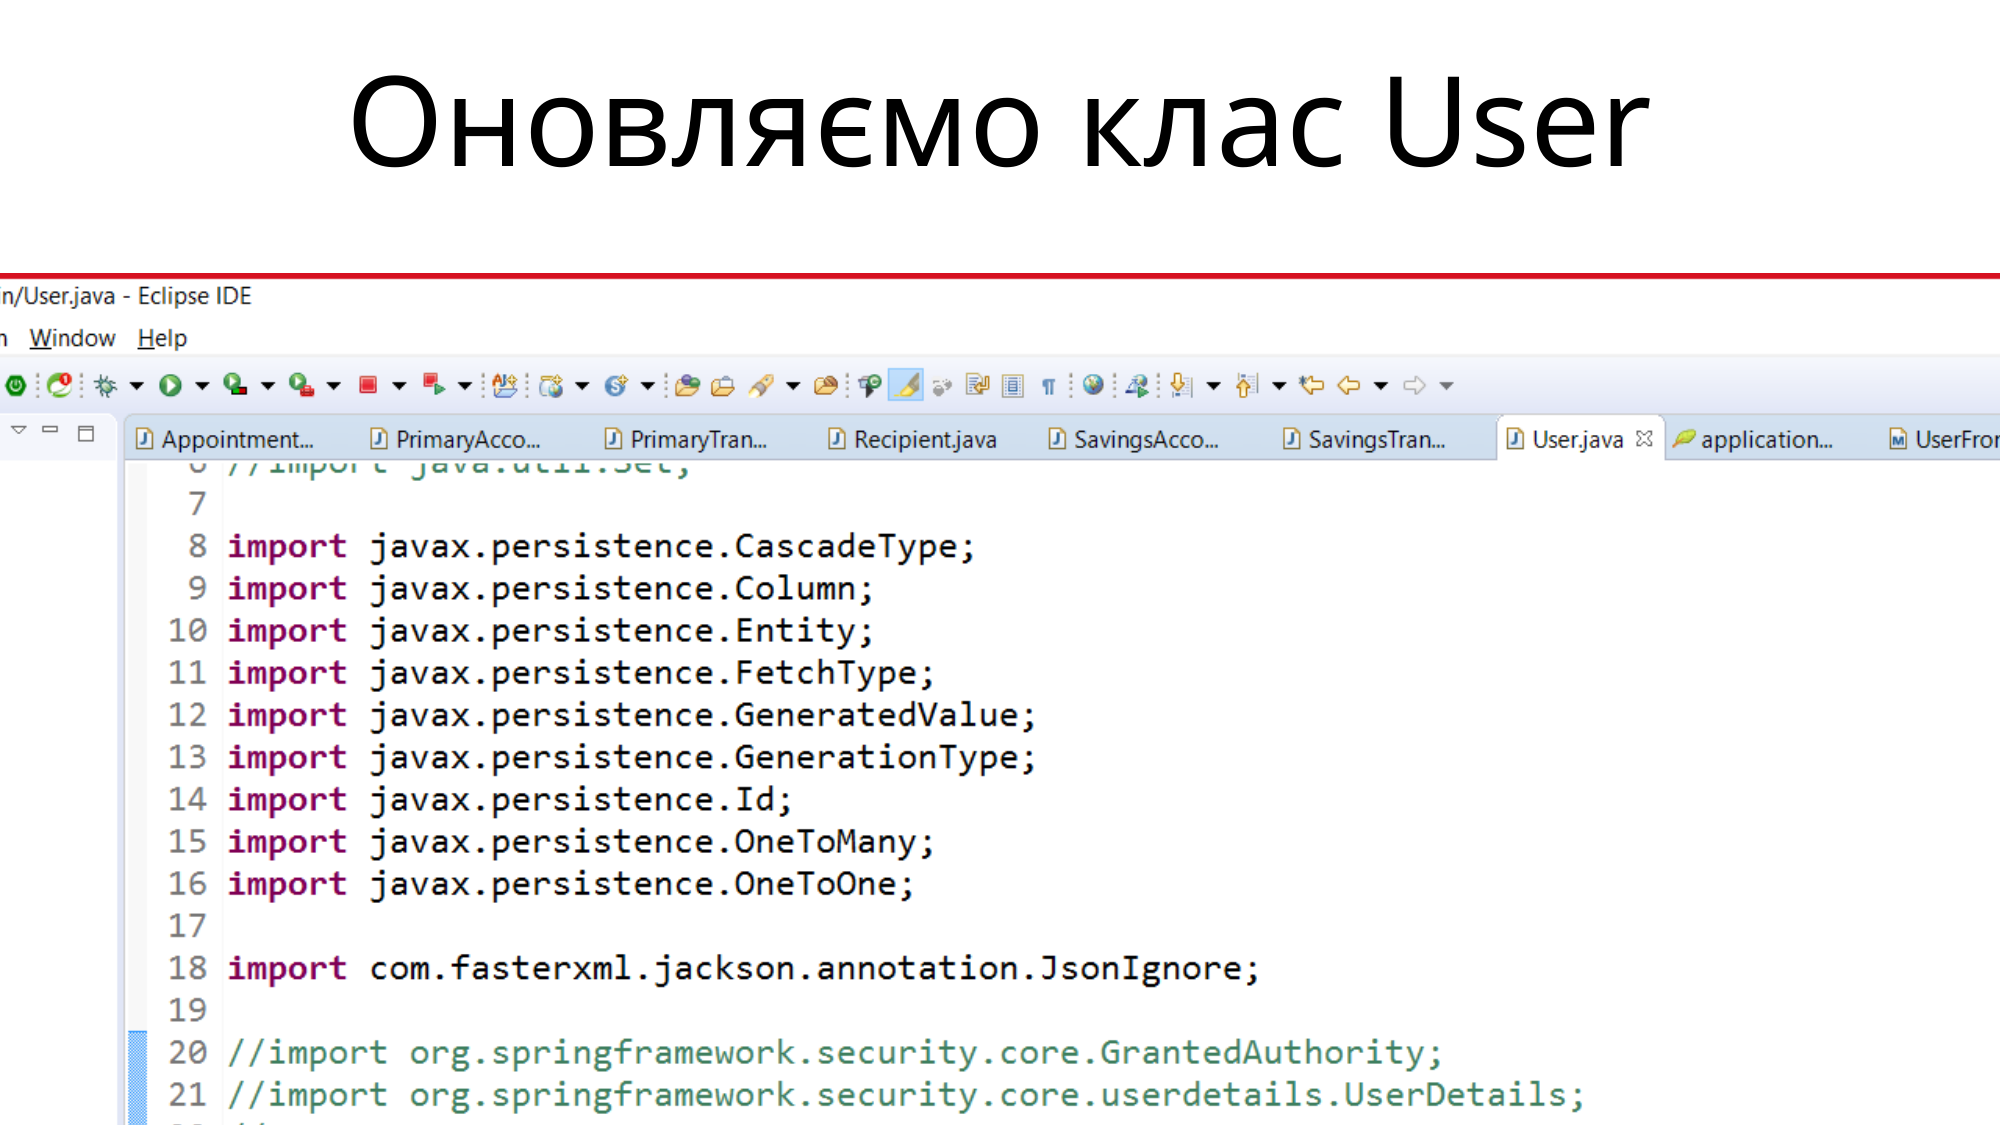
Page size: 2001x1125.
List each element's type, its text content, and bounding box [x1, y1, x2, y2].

picture [0, 273, 2000, 1125]
text_box Оновляємо клас User [249, 38, 1750, 202]
